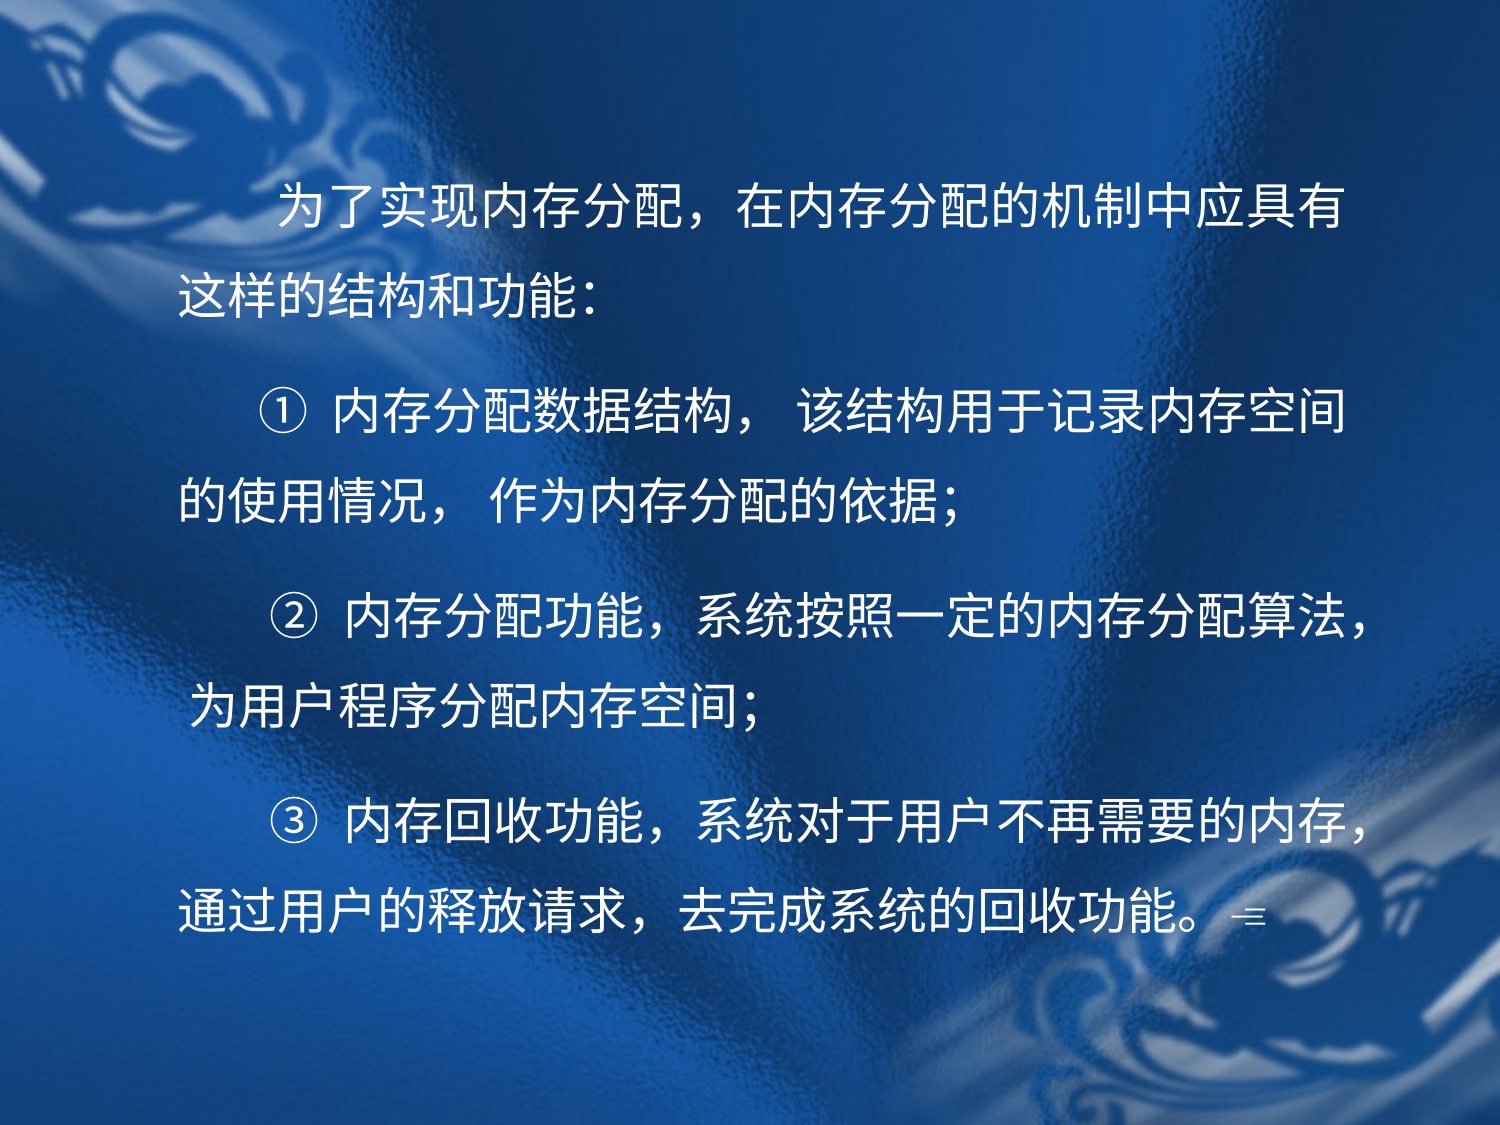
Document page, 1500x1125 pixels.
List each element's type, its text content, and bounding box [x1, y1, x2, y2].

picture [0, 0, 1500, 1125]
text_box 为了实现内存分配，在内存分配的机制中应具有这样的结构和功能： ① 内存分配数据结构， 该结构用于记录内存空间的使用情况， 作为内存分配的依据； ② 内存分配功能，系统按照一定的内存分配算法， 为用户程序分配内存空间； ③ 内存回收功能，系统对于用户不再需要的内存，通过用户的释放请求，去完成系统的回收功能。 [162, 137, 1363, 948]
